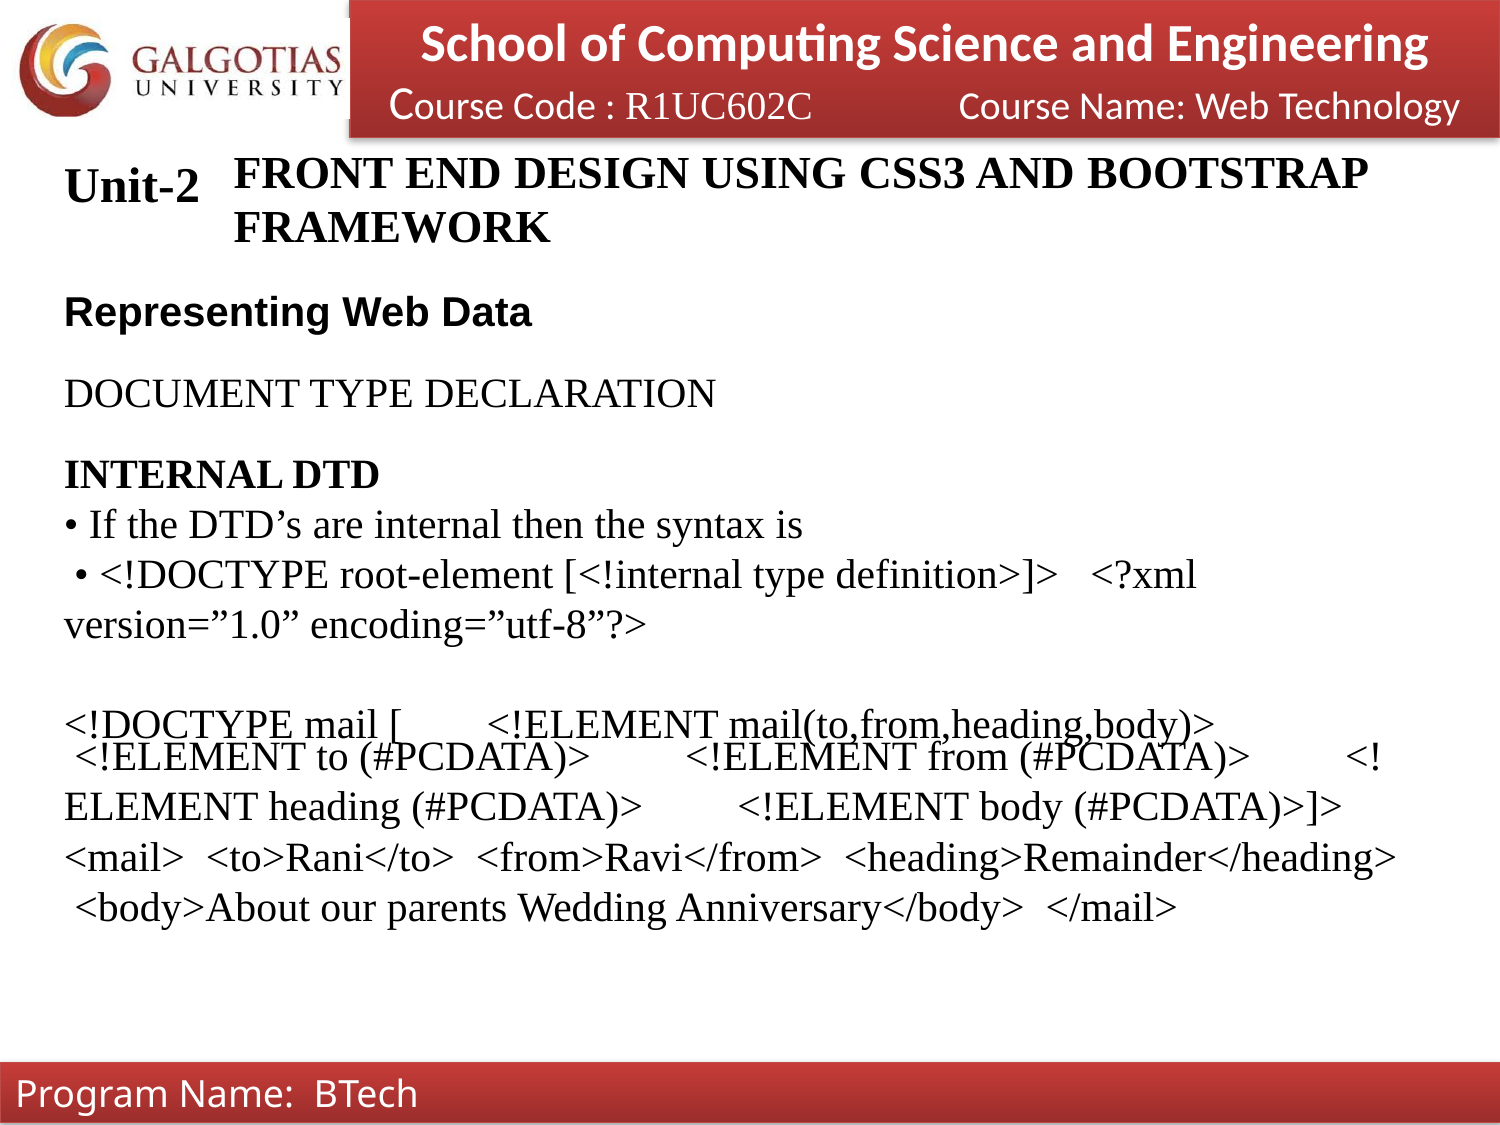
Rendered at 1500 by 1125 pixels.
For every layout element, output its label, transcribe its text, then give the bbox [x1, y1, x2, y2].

text_box INTERNAL DTD • If the DTD’s are internal then the syntax is • <!DOCTYPE root-element [<!internal type definition>]> <?xml version=”1.0” encoding=”utf-8”?> <!DOCTYPE mail [ <!ELEMENT mail(to,from,heading,body)> [49, 439, 1433, 754]
text_box Unit-2 [49, 145, 218, 220]
title School of Computing Science and Engineering Course Code : R1UC602C Course Name: Web Technology [350, 0, 1500, 138]
text_box <!ELEMENT to (#PCDATA)> <!ELEMENT from (#PCDATA)> <!ELEMENT heading (#PCDATA)> <!ELEMENT body (#PCDATA)>]> <mail> <to>Rani</to> <from>Ravi</from> <heading>Remainder</heading> <body>About our parents Wedding Anniversary</body> </mail> [49, 721, 1416, 937]
text_box DOCUMENT TYPE DECLARATION [49, 358, 1433, 424]
picture [12, 18, 351, 120]
text_box Program Name: BTech [0, 1062, 1500, 1123]
text_box FRONT END DESIGN USING CSS3 AND BOOTSTRAP FRAMEWORK [218, 134, 1382, 260]
text_box Representing Web Data [49, 277, 814, 342]
